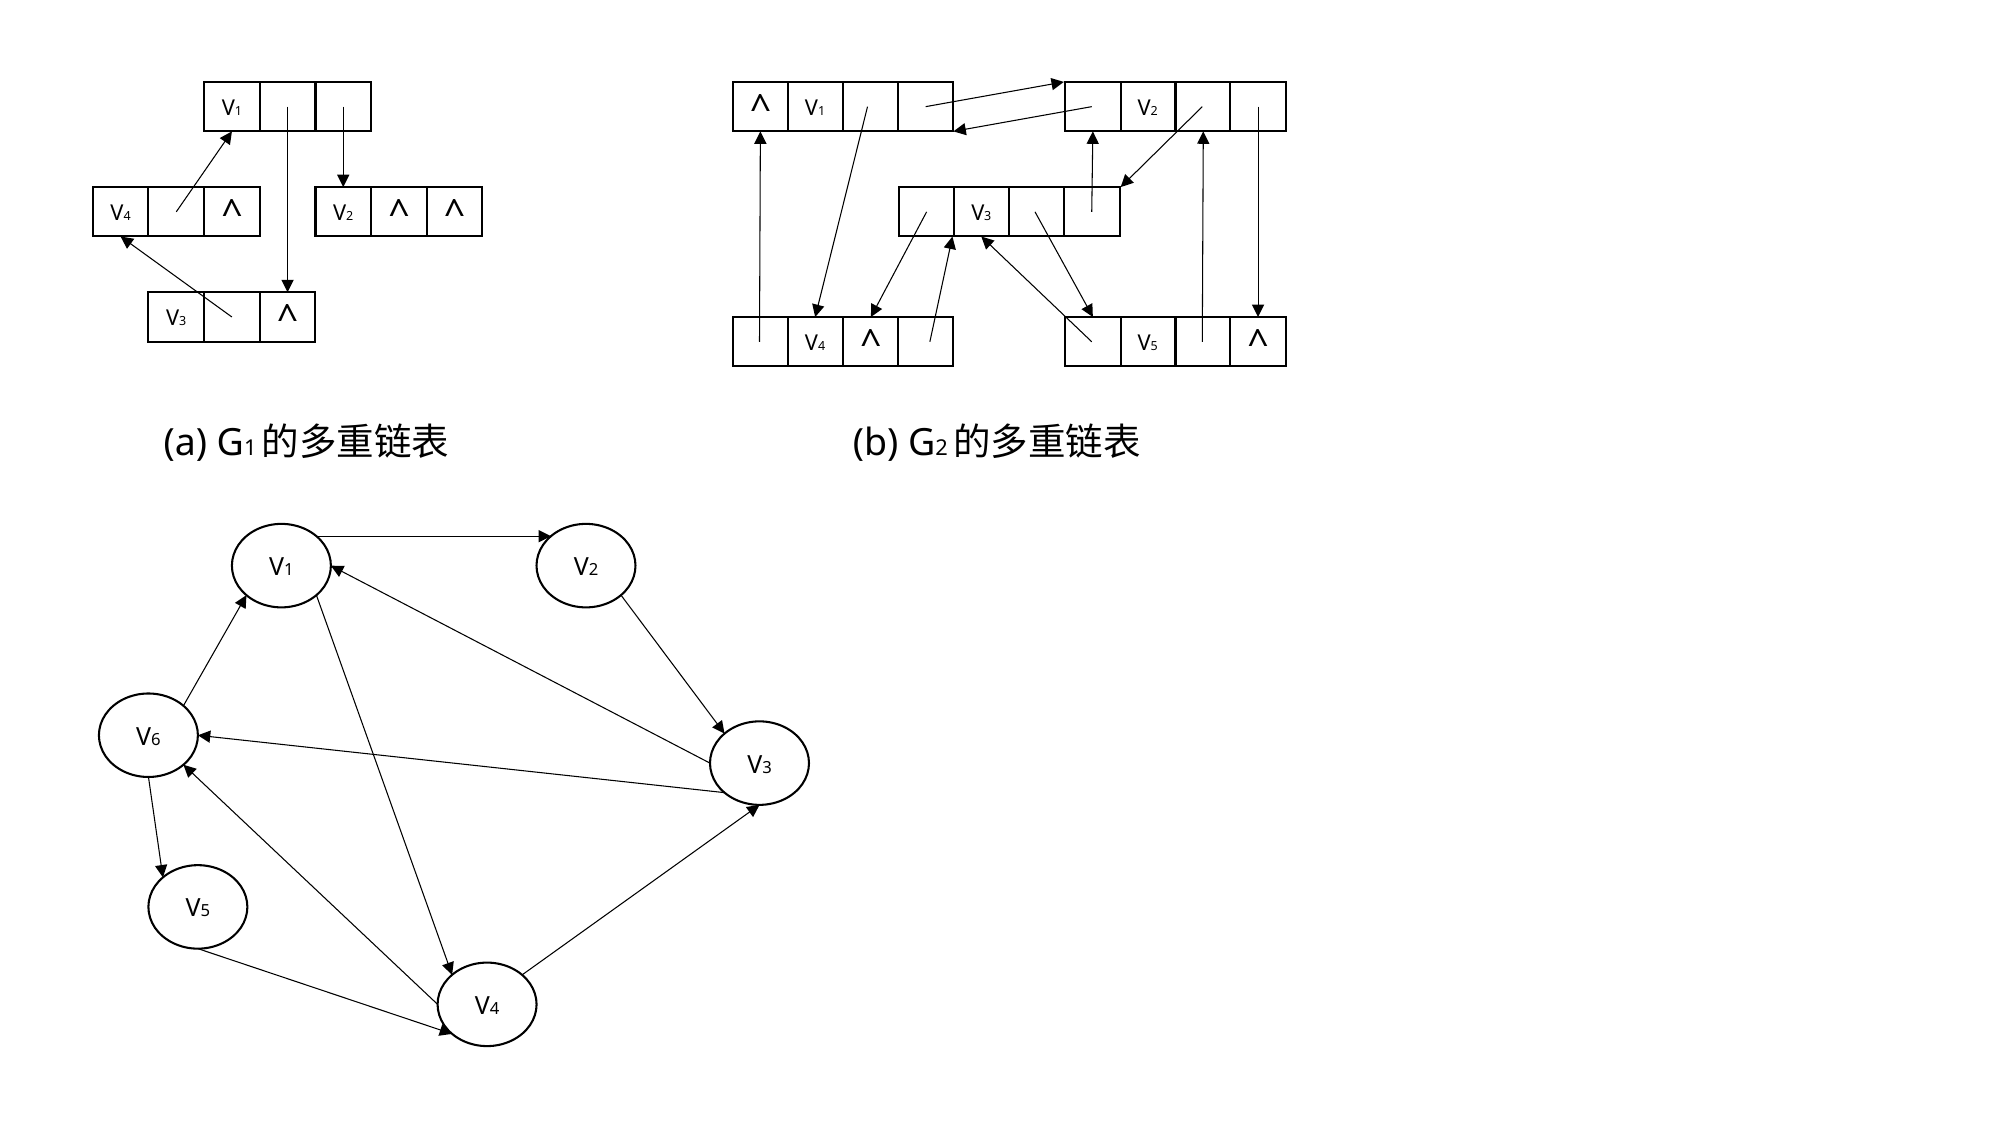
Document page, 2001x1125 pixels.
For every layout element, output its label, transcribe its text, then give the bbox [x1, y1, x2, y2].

text_box V4 [451, 961, 538, 1048]
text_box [197, 735, 725, 793]
text_box V5 [1122, 316, 1174, 367]
text_box ^ [842, 316, 897, 367]
text_box [1064, 316, 1122, 367]
text_box V1 [230, 522, 332, 609]
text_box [870, 211, 927, 317]
text_box V5 [147, 866, 183, 948]
text_box [842, 81, 897, 132]
text_box [1063, 186, 1091, 211]
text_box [330, 565, 710, 735]
text_box V2 [535, 522, 637, 565]
text_box [147, 186, 203, 236]
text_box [316, 595, 330, 735]
text_box ^ [370, 186, 426, 237]
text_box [981, 236, 1092, 342]
text_box [732, 316, 789, 367]
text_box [438, 793, 453, 948]
text_box ^ [1229, 316, 1287, 367]
text_box [1093, 186, 1121, 237]
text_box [953, 106, 1092, 132]
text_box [183, 595, 247, 706]
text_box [925, 81, 1064, 107]
text_box V3 [955, 186, 1008, 237]
text_box V2 [314, 186, 370, 237]
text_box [815, 106, 868, 317]
text_box [203, 291, 259, 343]
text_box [148, 776, 163, 878]
text_box [897, 316, 954, 367]
text_box V3 [721, 720, 811, 806]
text_box (a) G1的多重链表 [148, 411, 465, 471]
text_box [710, 595, 725, 734]
text_box [314, 81, 372, 132]
text_box V4 [789, 316, 842, 367]
text_box ^ [259, 291, 316, 343]
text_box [183, 764, 438, 1005]
text_box V3 [147, 317, 203, 343]
text_box V1 [203, 81, 259, 132]
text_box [522, 804, 760, 975]
text_box V6 [97, 692, 199, 779]
text_box [1174, 81, 1229, 132]
text_box [1064, 81, 1122, 132]
text_box ^ [426, 186, 483, 237]
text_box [1120, 106, 1203, 188]
text_box [1174, 316, 1229, 367]
text_box [897, 81, 953, 132]
text_box (b) G2的多重链表 [838, 411, 1156, 471]
text_box [1008, 186, 1063, 236]
text_box [259, 81, 314, 132]
text_box ^ [203, 186, 261, 237]
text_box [120, 236, 232, 317]
text_box V4 [92, 186, 147, 237]
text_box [197, 948, 453, 1034]
text_box [898, 186, 955, 237]
text_box [1229, 81, 1287, 132]
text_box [176, 131, 232, 212]
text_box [929, 236, 953, 342]
text_box V1 [789, 81, 842, 132]
text_box ^ [732, 81, 789, 132]
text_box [1034, 211, 1093, 317]
text_box V2 [1122, 81, 1174, 106]
